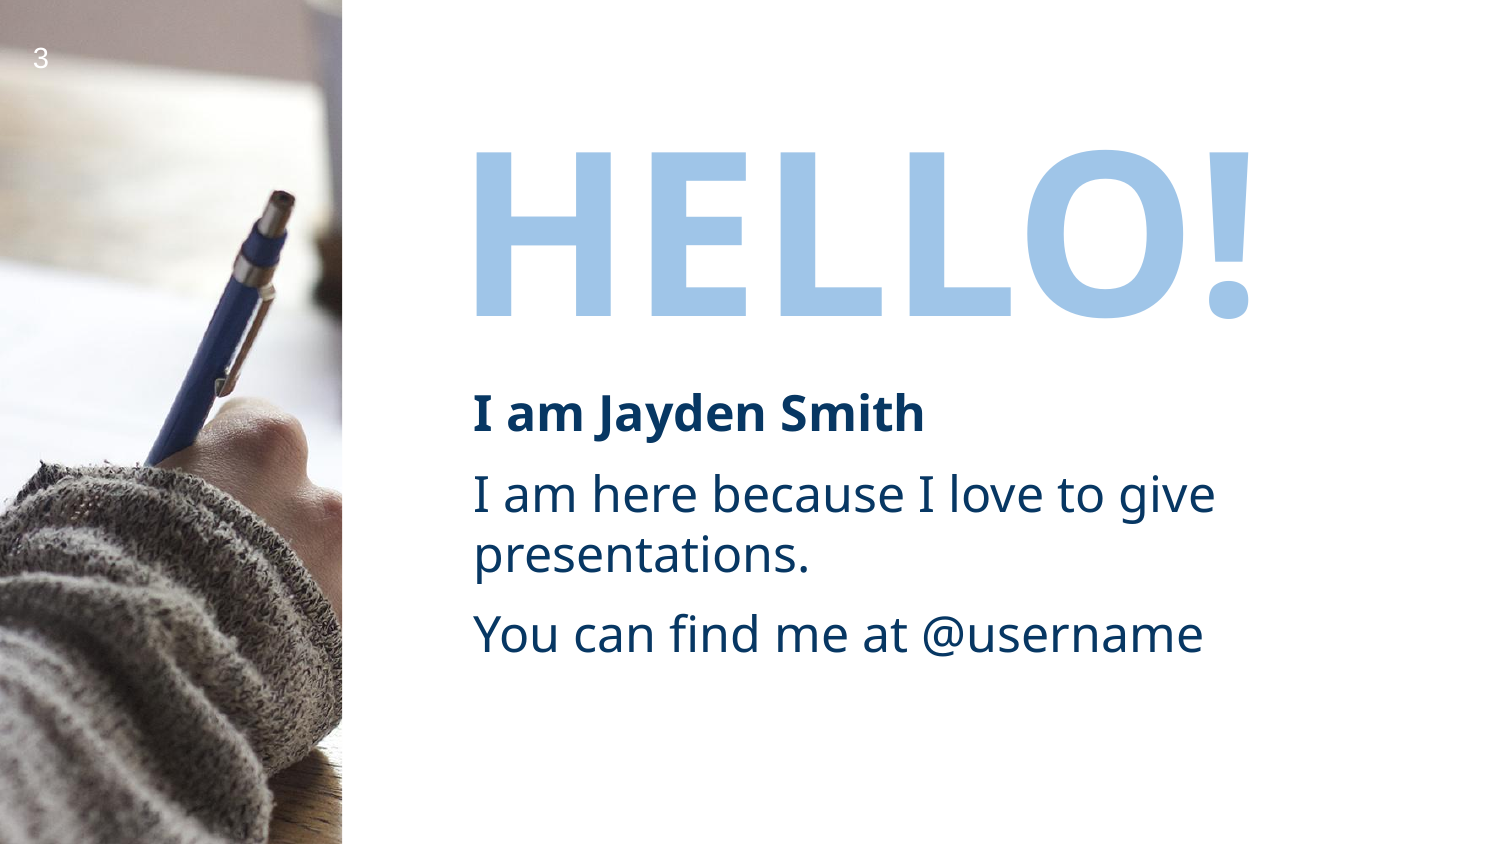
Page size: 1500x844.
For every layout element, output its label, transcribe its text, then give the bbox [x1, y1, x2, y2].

title HELLO! [441, 72, 1356, 263]
subtitle I am Jayden Smith I am here because I love to give presentations. You can find me at @username [458, 366, 1373, 786]
picture [0, 0, 343, 844]
